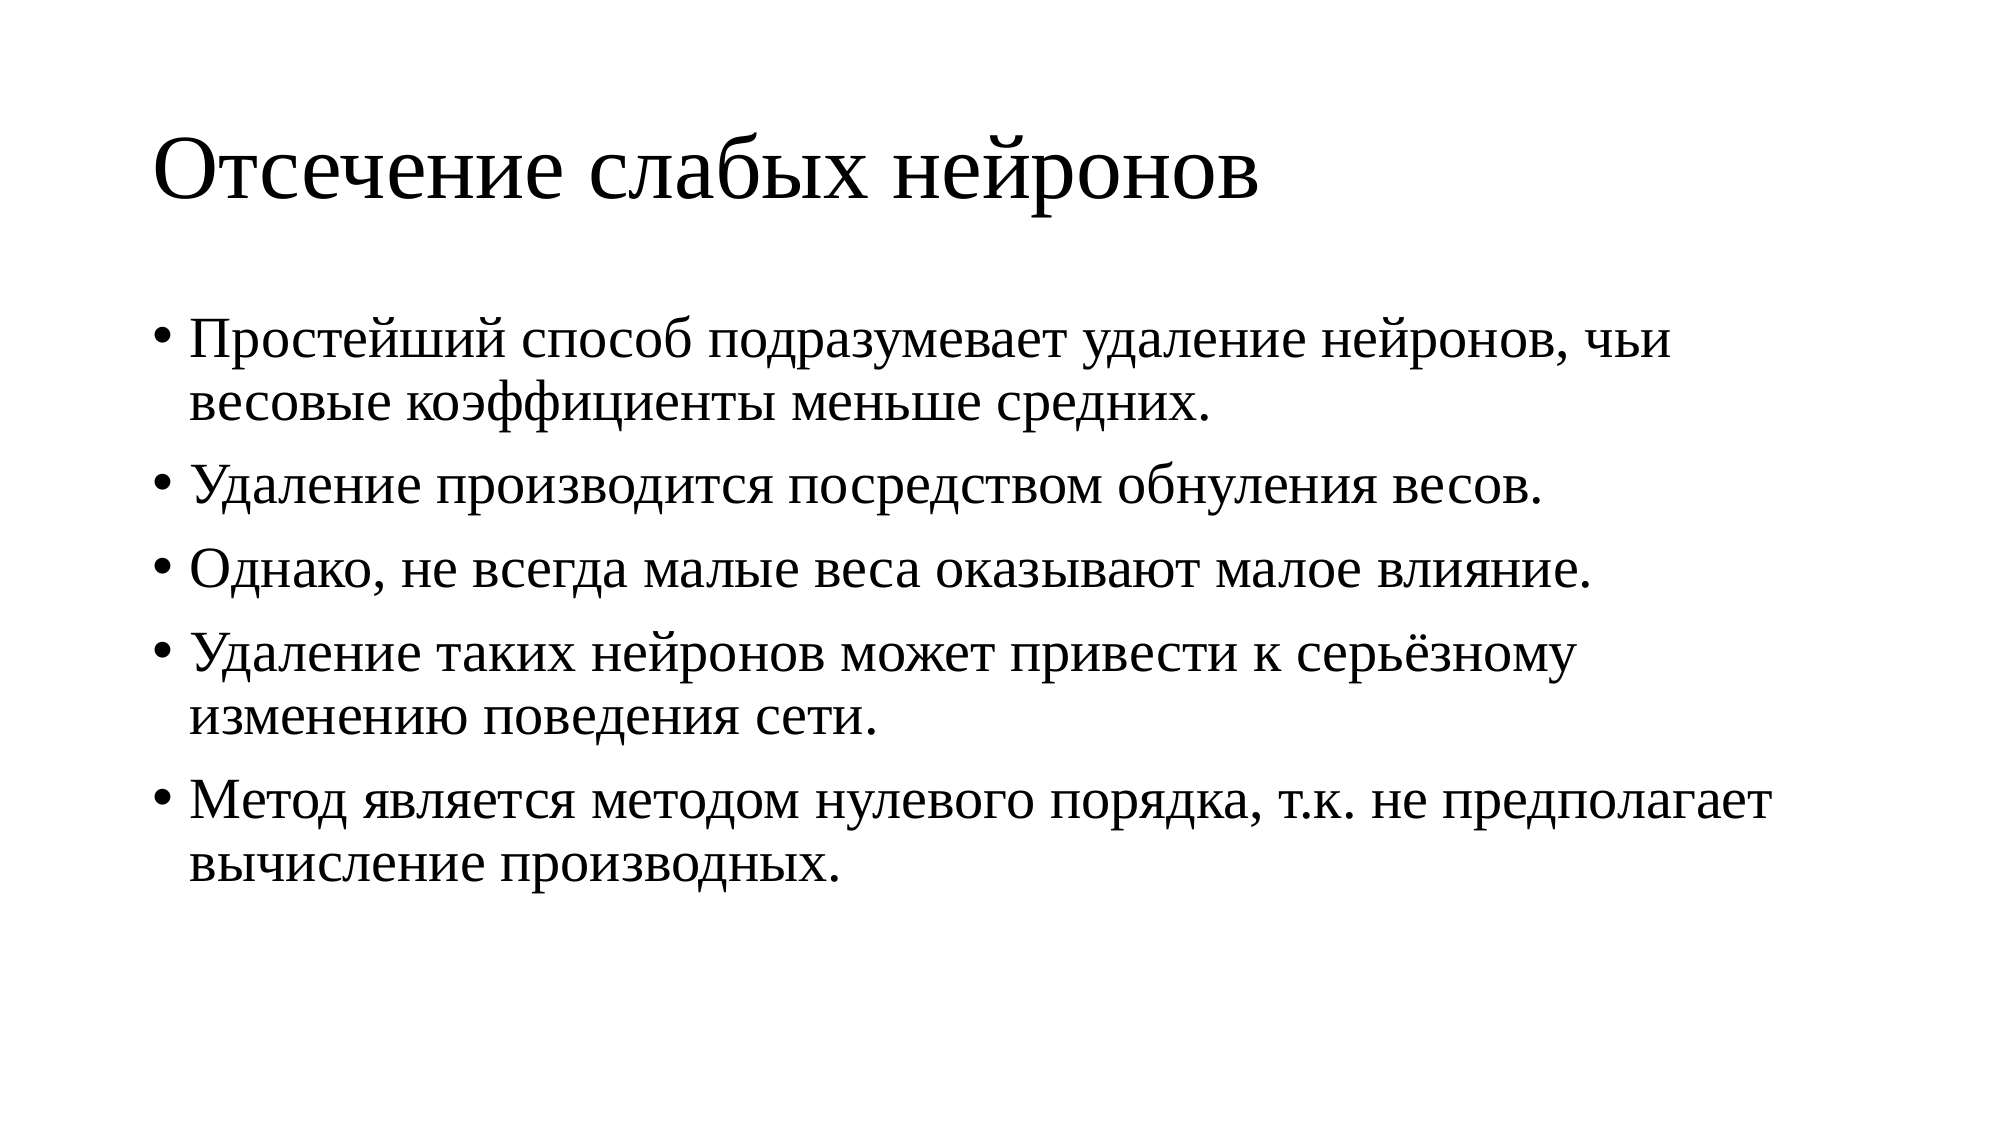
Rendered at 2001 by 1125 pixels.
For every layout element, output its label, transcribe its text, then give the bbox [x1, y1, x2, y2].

list Простейший способ подразумевает удаление нейронов, чьи весовые коэффициенты меньше средних. Удаление производится посредством обнуления весов. Однако, не всегда малые веса оказывают малое влияние. Удаление таких нейронов может привести к серьёзному изменению поведения сети. Метод является методом нулевого порядка, т.к. не предполагает вычисление производных. [137, 299, 1863, 1014]
title Отсечение слабых нейронов [137, 59, 1863, 278]
